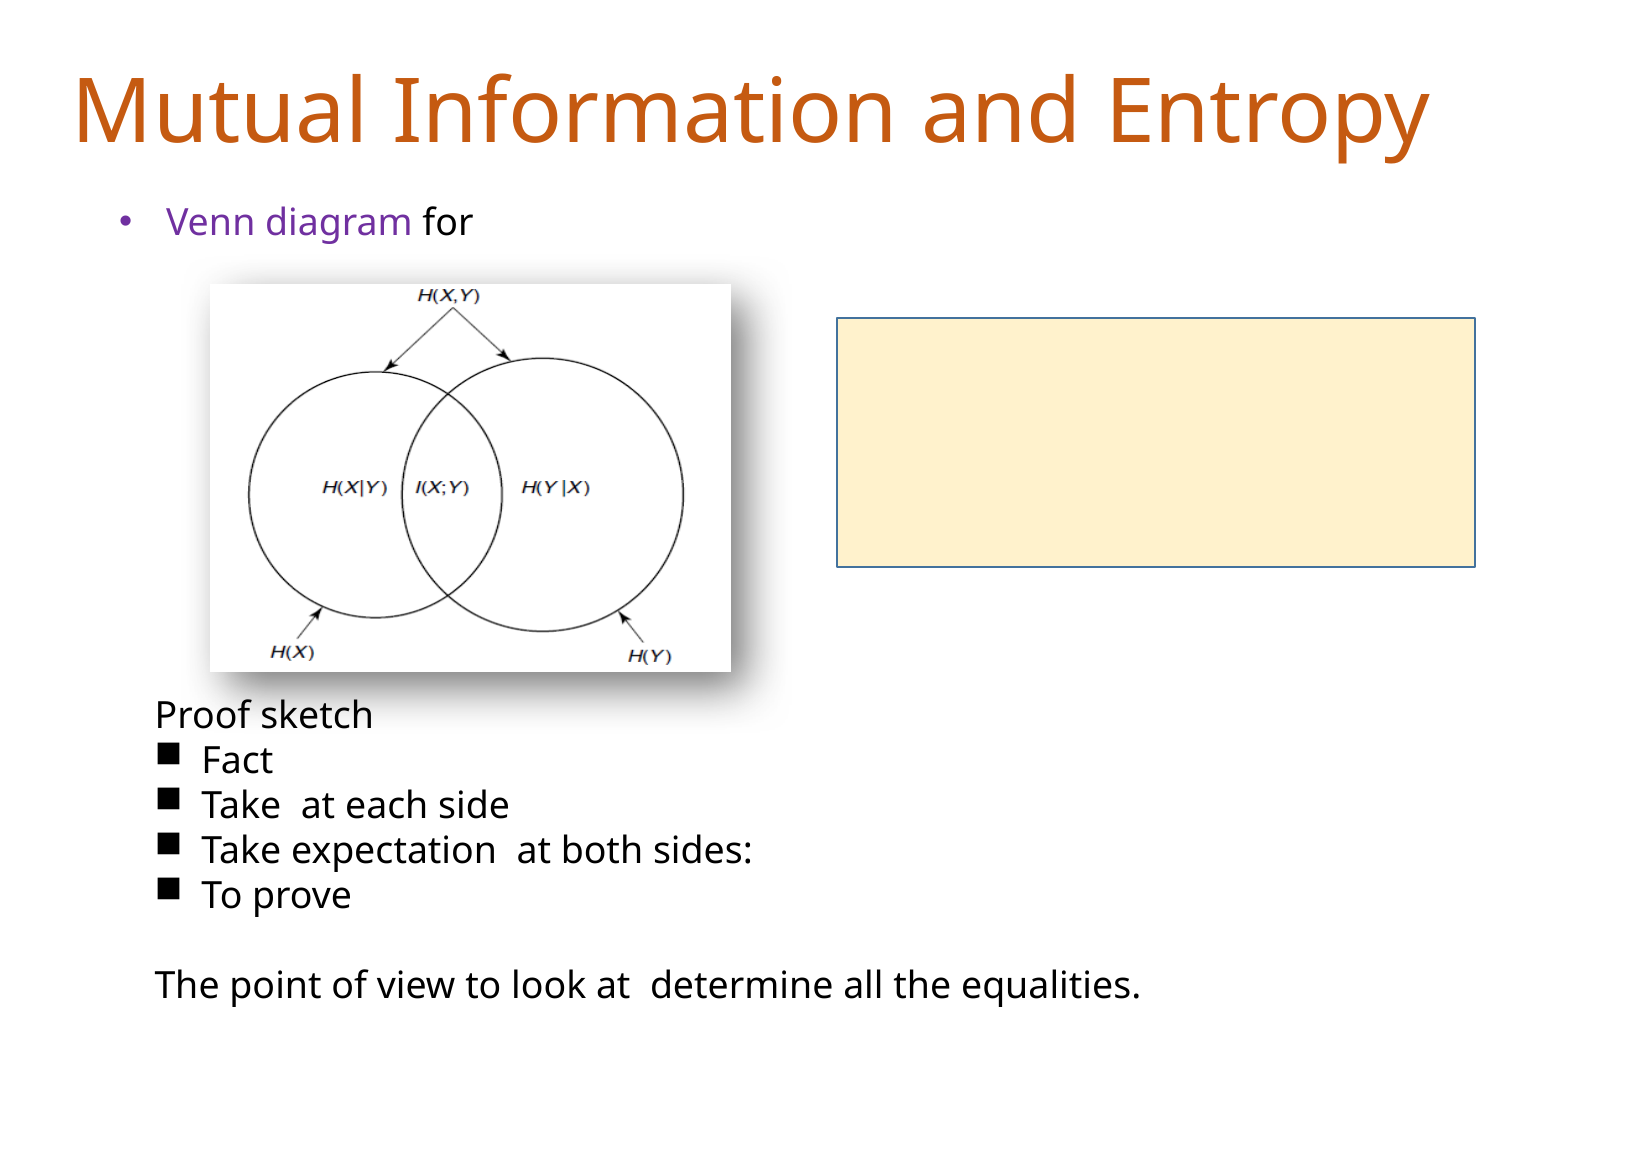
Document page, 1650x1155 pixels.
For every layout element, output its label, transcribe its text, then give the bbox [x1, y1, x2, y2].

text_box Mutual Information and Entropy [57, 45, 1496, 221]
picture [210, 284, 731, 672]
